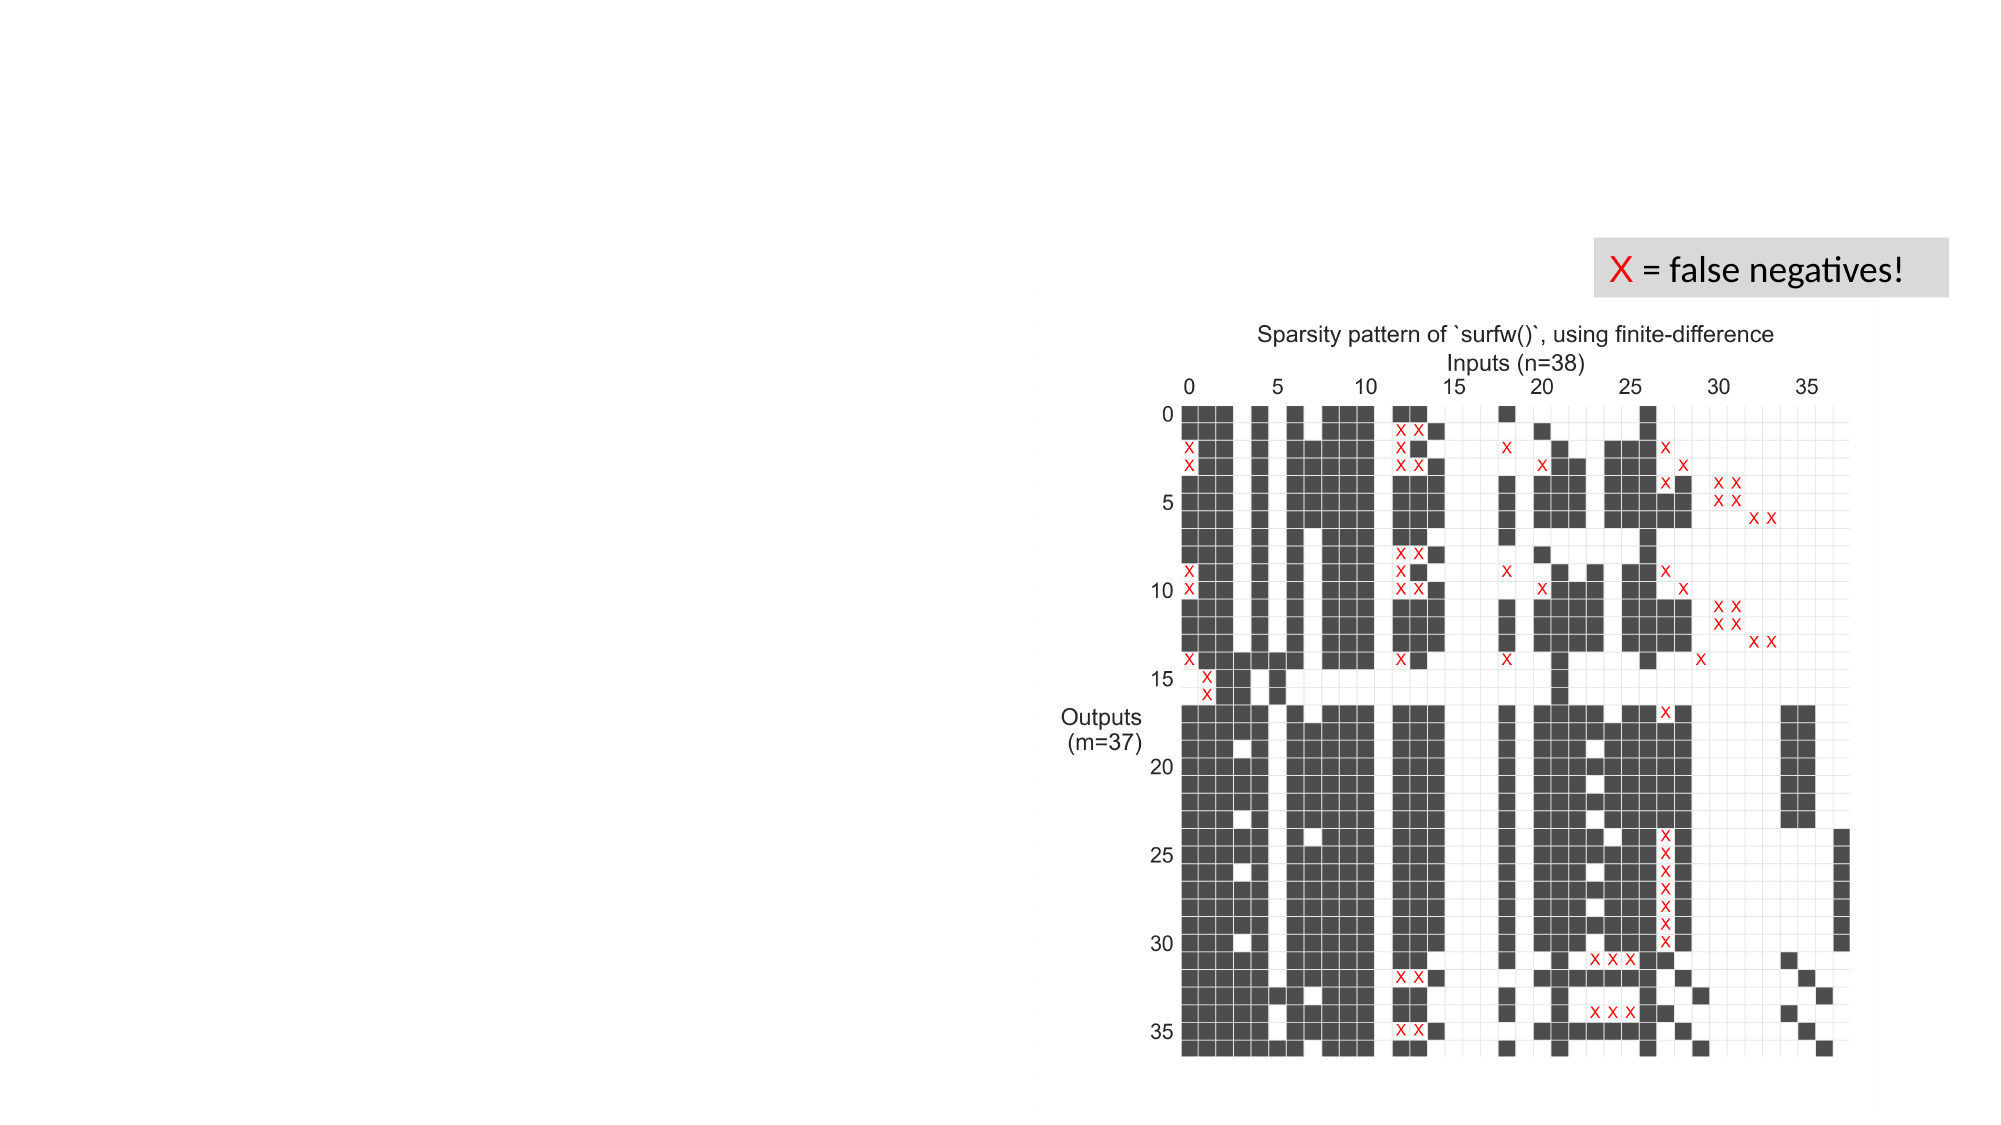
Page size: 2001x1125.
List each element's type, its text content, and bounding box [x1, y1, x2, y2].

picture [1035, 274, 1876, 1115]
text_box X = false negatives! [1594, 237, 1950, 298]
